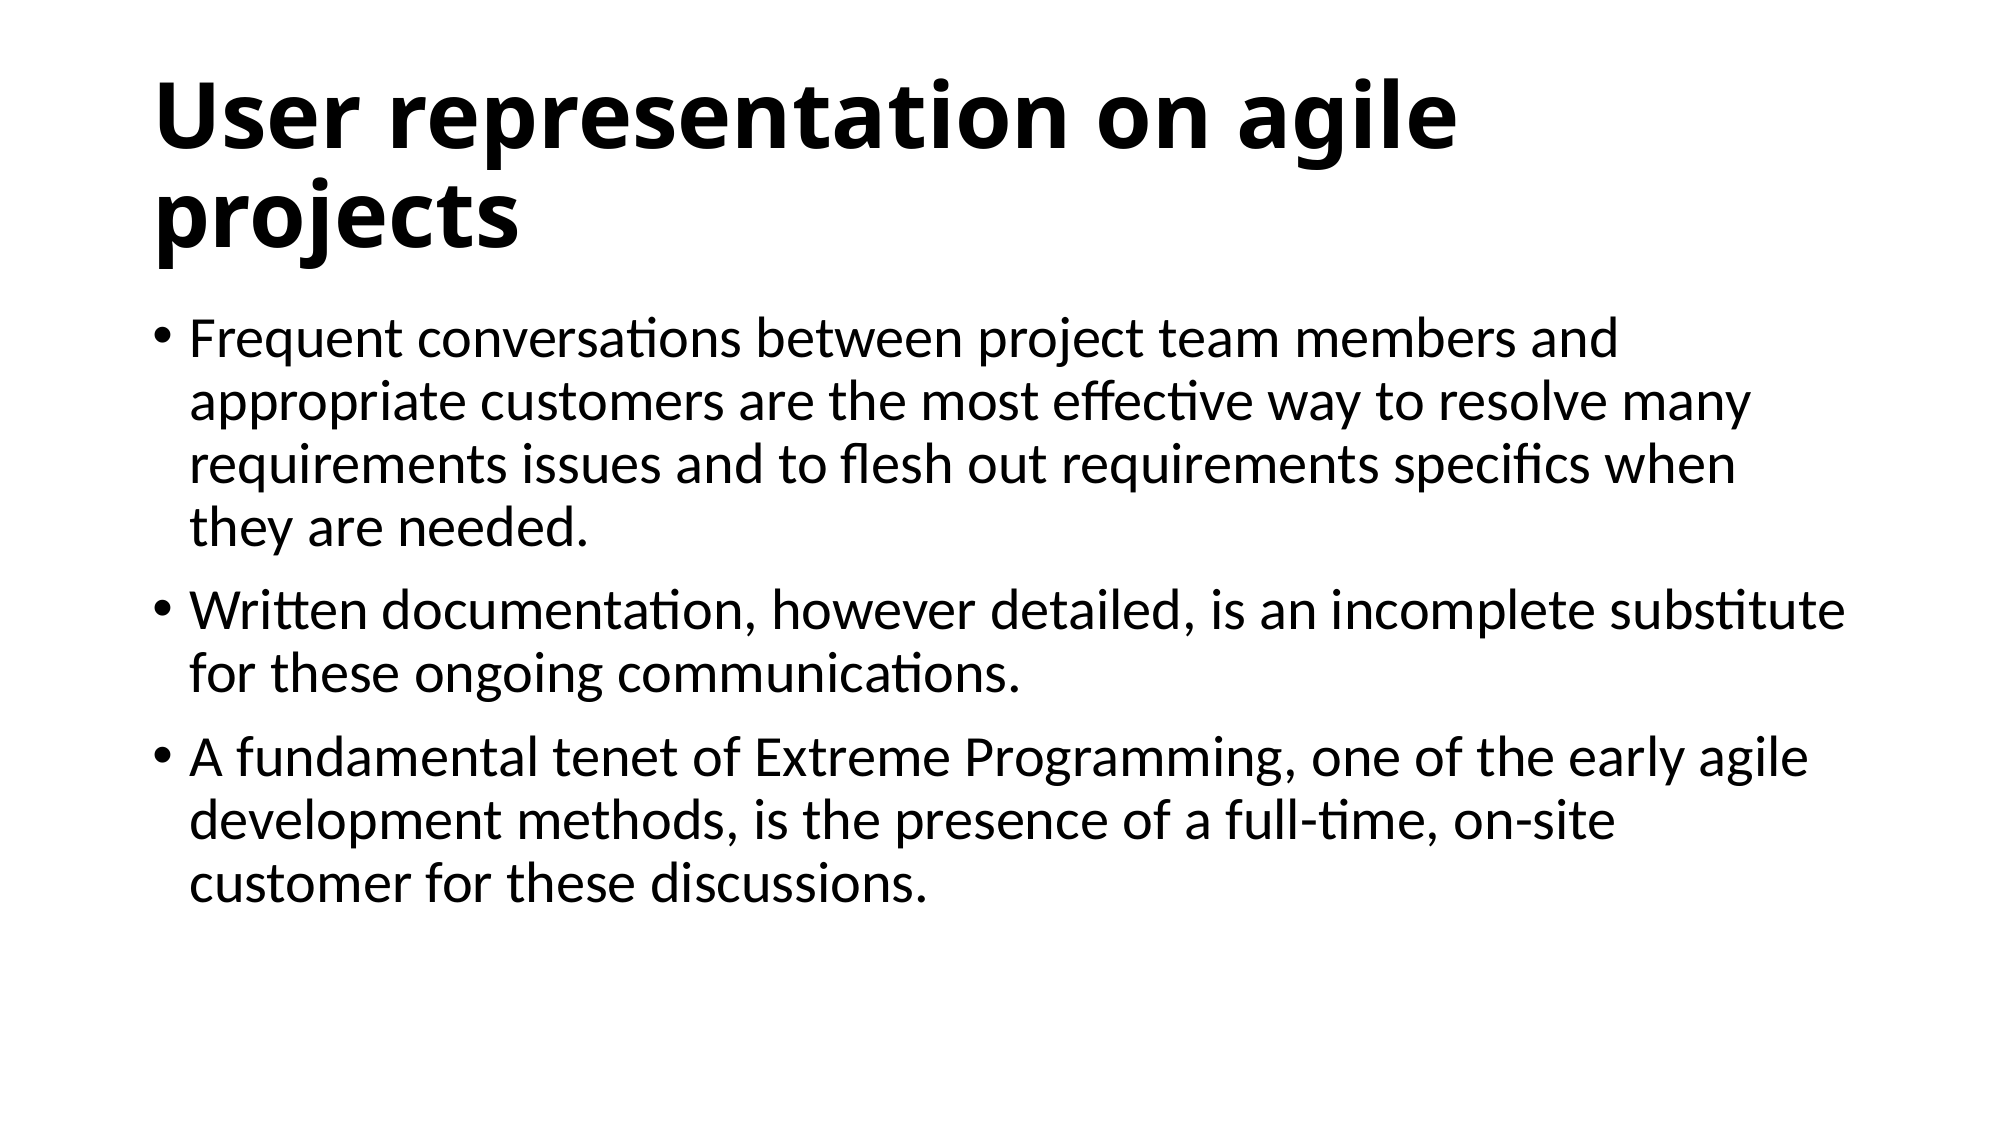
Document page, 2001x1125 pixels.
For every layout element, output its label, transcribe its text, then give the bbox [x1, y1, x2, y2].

text_box Frequent conversations between project team members and appropriate customers are the most effective way to resolve many requirements issues and to flesh out requirements specifics when they are needed. Written documentation, however detailed, is an incomplete substitute for these ongoing communications. A fundamental tenet of Extreme Programming, one of the early agile development methods, is the presence of a full-time, on-site customer for these discussions. [137, 299, 1863, 1013]
text_box User representation on agile projects [137, 59, 1863, 277]
